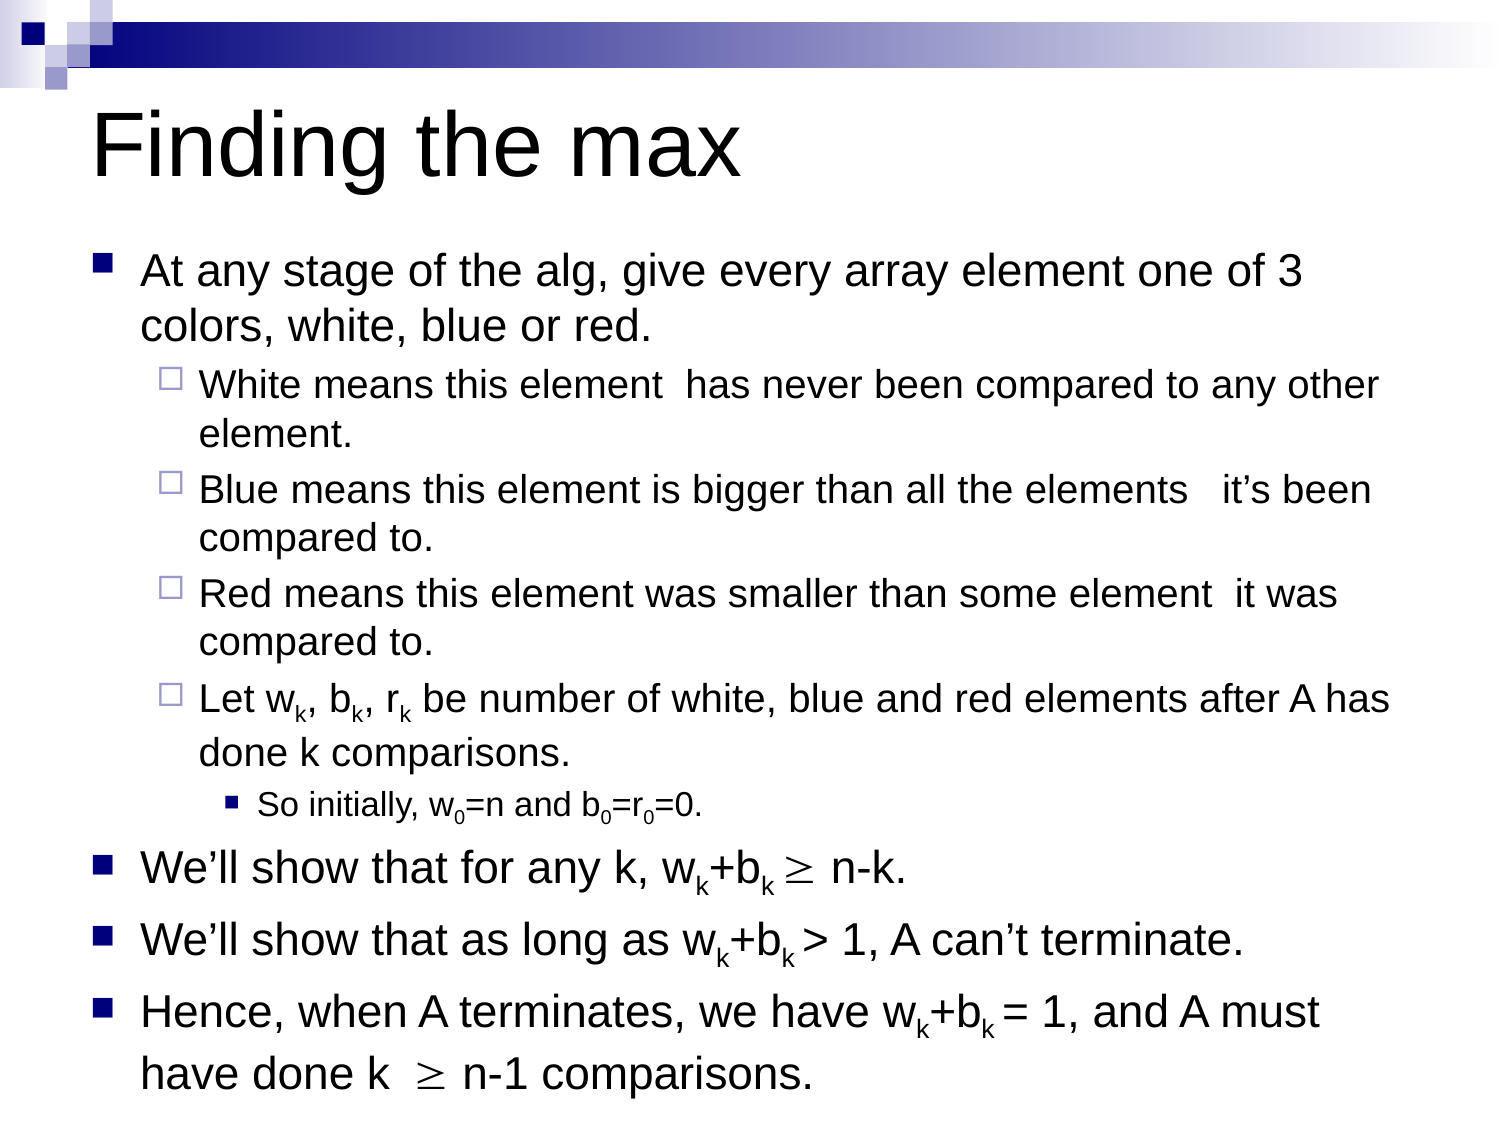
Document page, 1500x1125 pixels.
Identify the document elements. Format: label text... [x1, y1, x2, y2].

title Finding the max [75, 75, 1425, 205]
list At any stage of the alg, give every array element one of 3 colors, white, blue or red. White means this element has never been compared to any other element. Blue means this element is bigger than all the elements it’s been compared to. Red means this element was smaller than some element it was compared to. Let wk, bk, rk be number of white, blue and red elements after A has done k comparisons. So initially, w0=n and b0=r0=0. We’ll show that for any k, wk+bk ³ n-k. We’ll show that as long as wk+bk > 1, A can’t terminate. Hence, when A terminates, we have wk+bk = 1, and A must have done k ³ n-1 comparisons. [75, 232, 1436, 1108]
